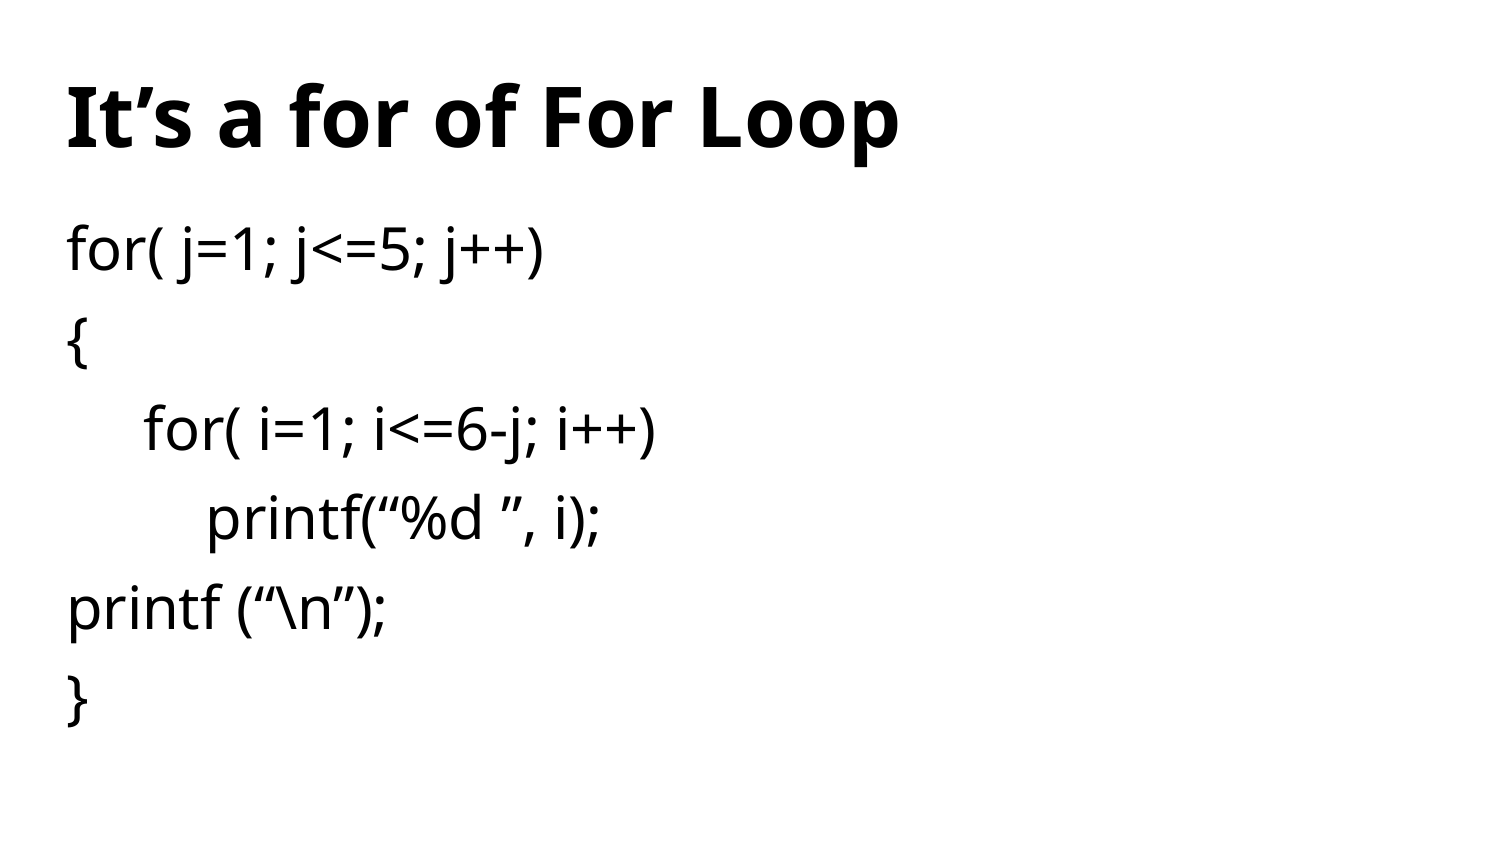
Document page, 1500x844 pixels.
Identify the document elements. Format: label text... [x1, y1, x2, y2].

title It’s a for of For Loop [51, 48, 1449, 180]
list for( j=1; j<=5; j++) { for( i=1; i<=6-j; i++) printf(“%d ”, i); printf (“\n”); } [51, 201, 1449, 750]
